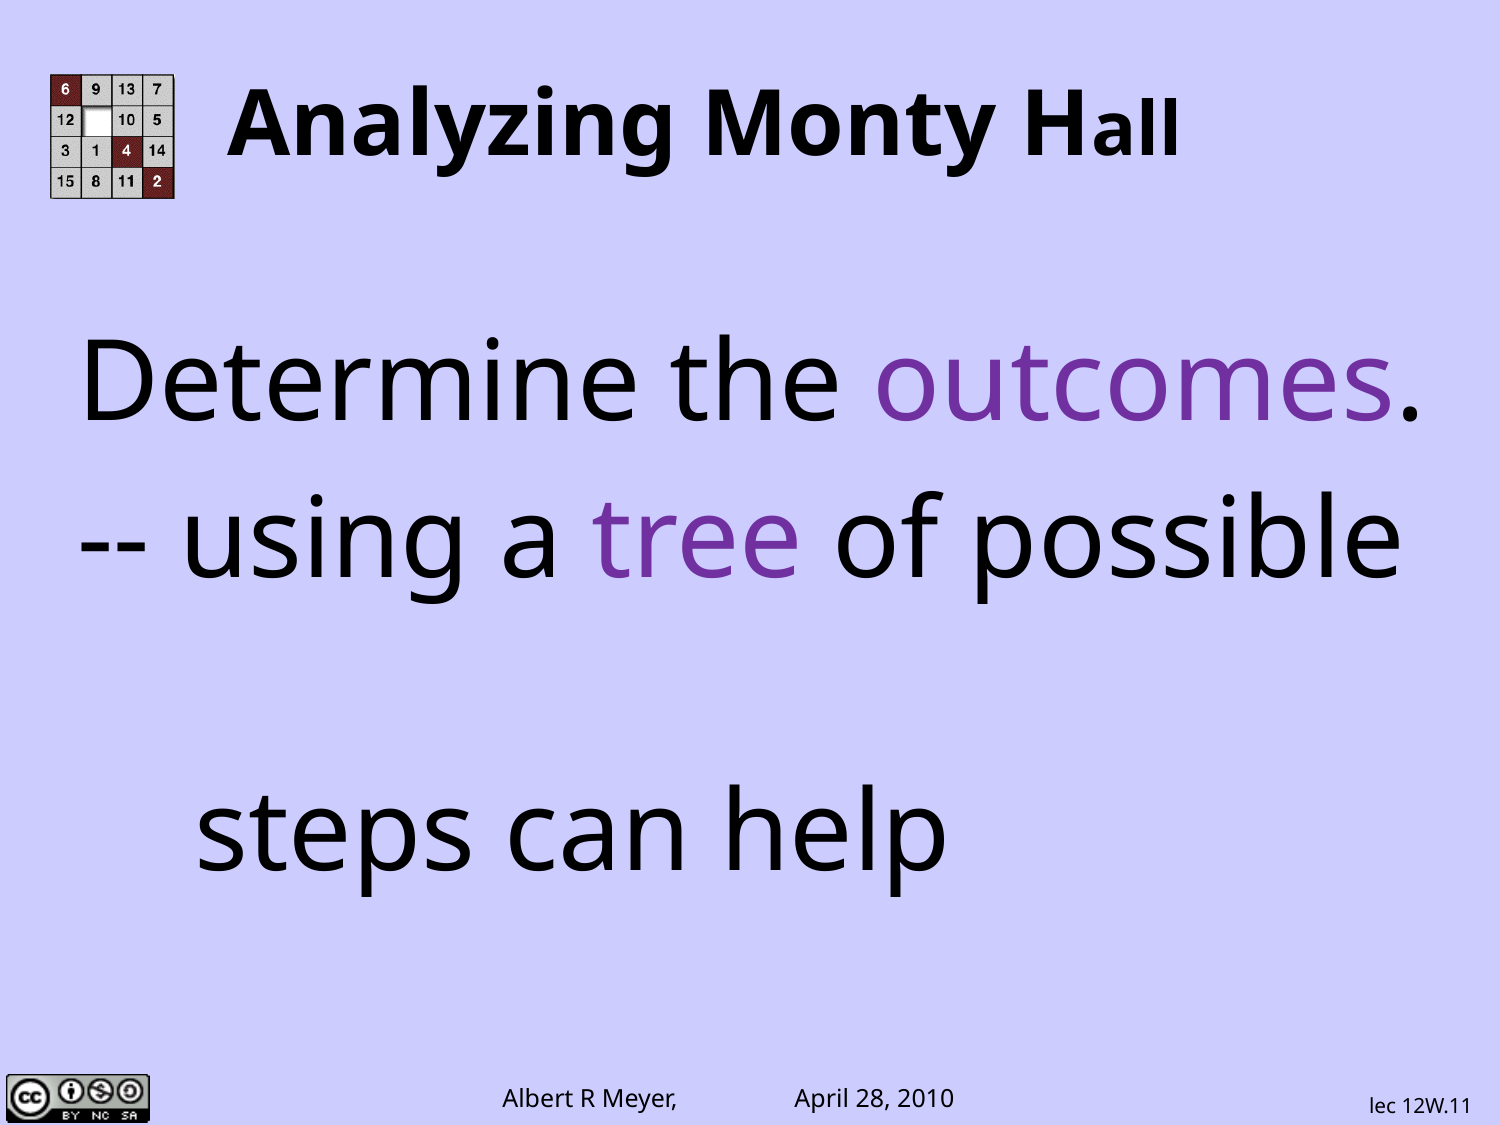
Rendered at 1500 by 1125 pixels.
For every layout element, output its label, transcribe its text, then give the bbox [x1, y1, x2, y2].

text_box lec 12W.11 [1049, 1084, 1488, 1125]
picture [50, 74, 175, 199]
picture [6, 1074, 150, 1123]
list Determine the outcomes. -- using a tree of possible steps can help [62, 299, 1463, 813]
title Analyzing Monty Hall [212, 49, 1288, 188]
